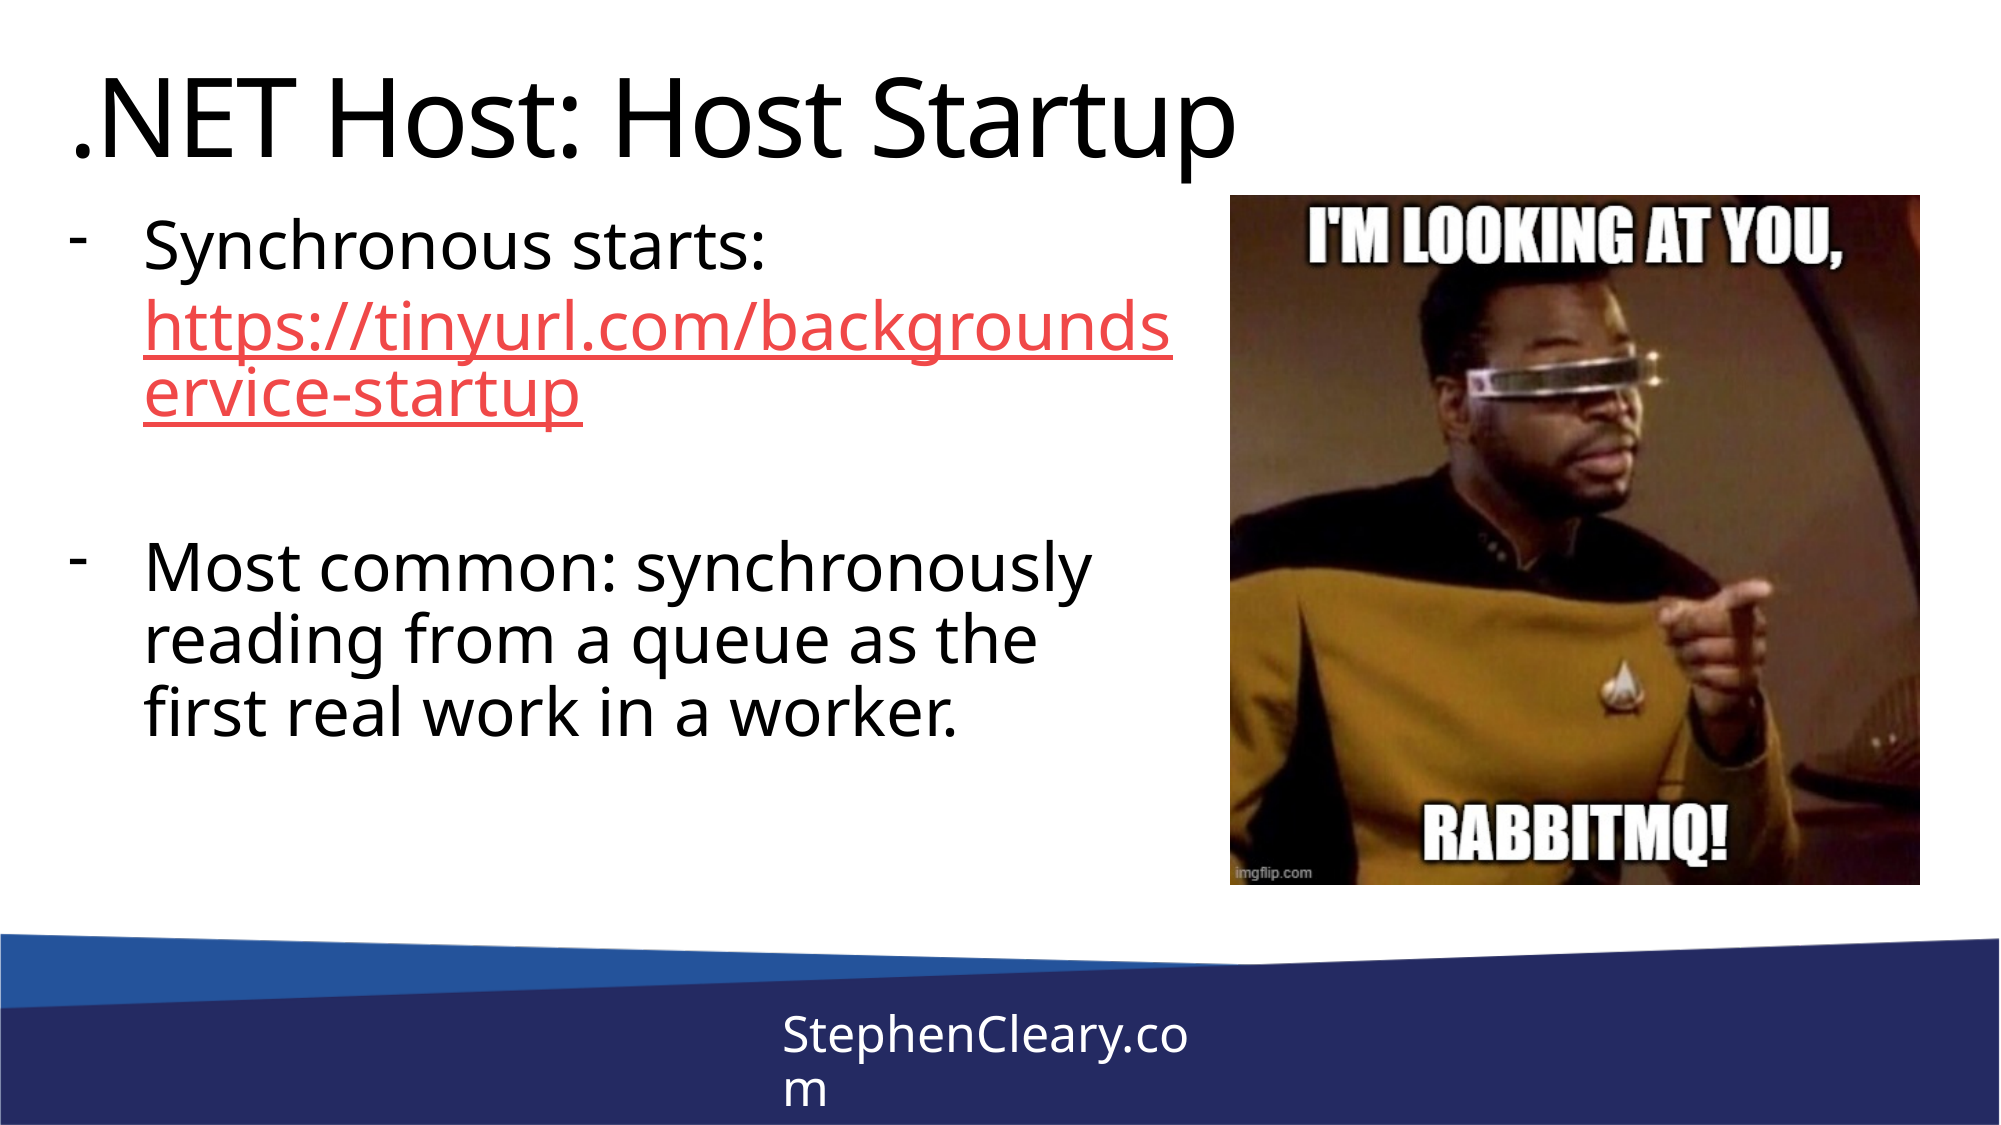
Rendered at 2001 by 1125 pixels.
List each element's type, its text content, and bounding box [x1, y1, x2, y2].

list Synchronous starts: https://tinyurl.com/backgroundservice-startup Most common: synchronously reading from a queue as the first real work in a worker. [44, 196, 1200, 774]
title .NET Host: Host Startup [44, 47, 1957, 196]
picture [0, 0, 2000, 1125]
